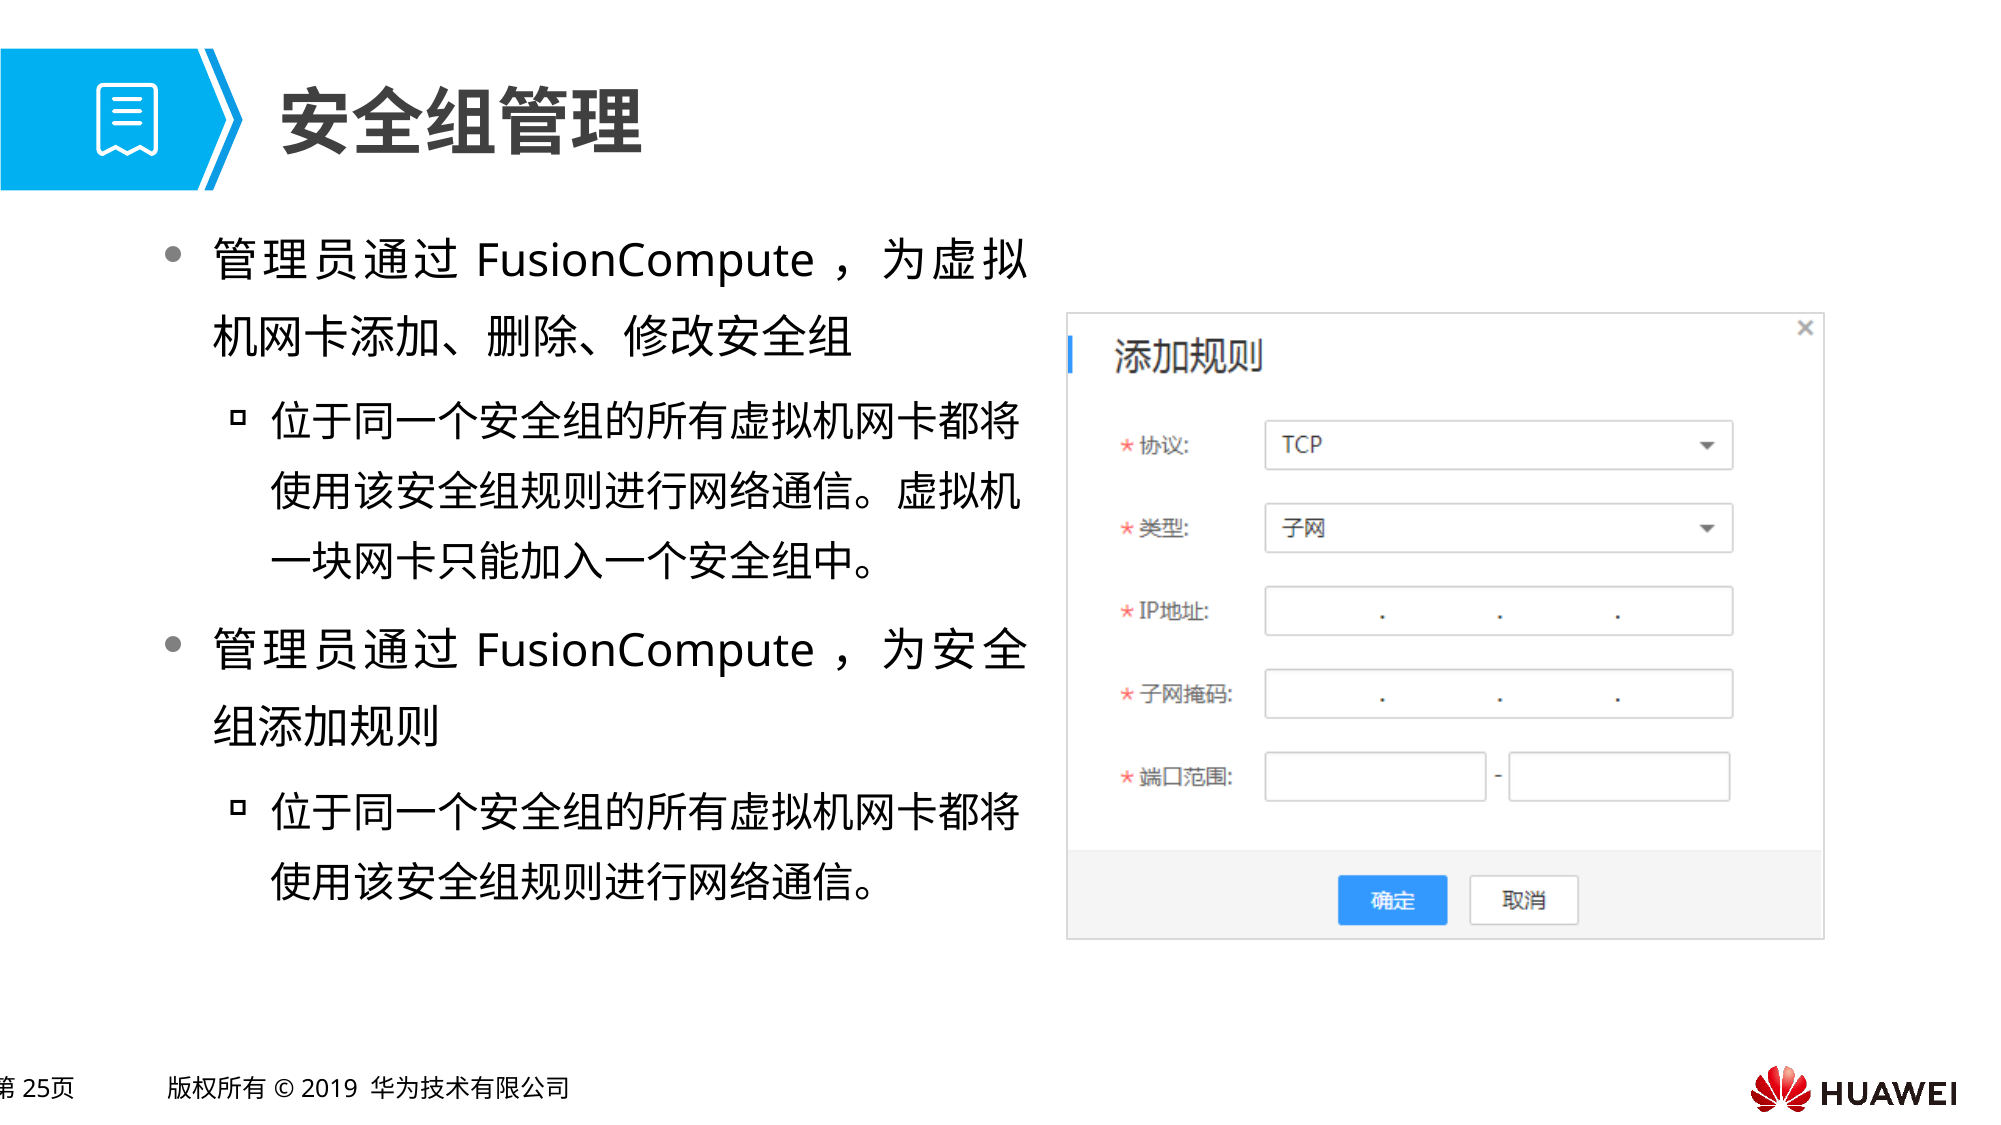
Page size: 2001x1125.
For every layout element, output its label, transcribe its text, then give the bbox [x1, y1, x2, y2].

list 管理员通过FusionCompute，为虚拟机网卡添加、删除、修改安全组 位于同一个安全组的所有虚拟机网卡都将使用该安全组规则进行网络通信。虚拟机一块网卡只能加入一个安全组中。 管理员通过FusionCompute，为安全组添加规则 位于同一个安全组的所有虚拟机网卡都将使用该安全组规则进行网络通信。 [149, 202, 1042, 971]
title 安全组管理 [261, 67, 1875, 173]
picture [1751, 1066, 1956, 1112]
picture [1067, 314, 1824, 939]
